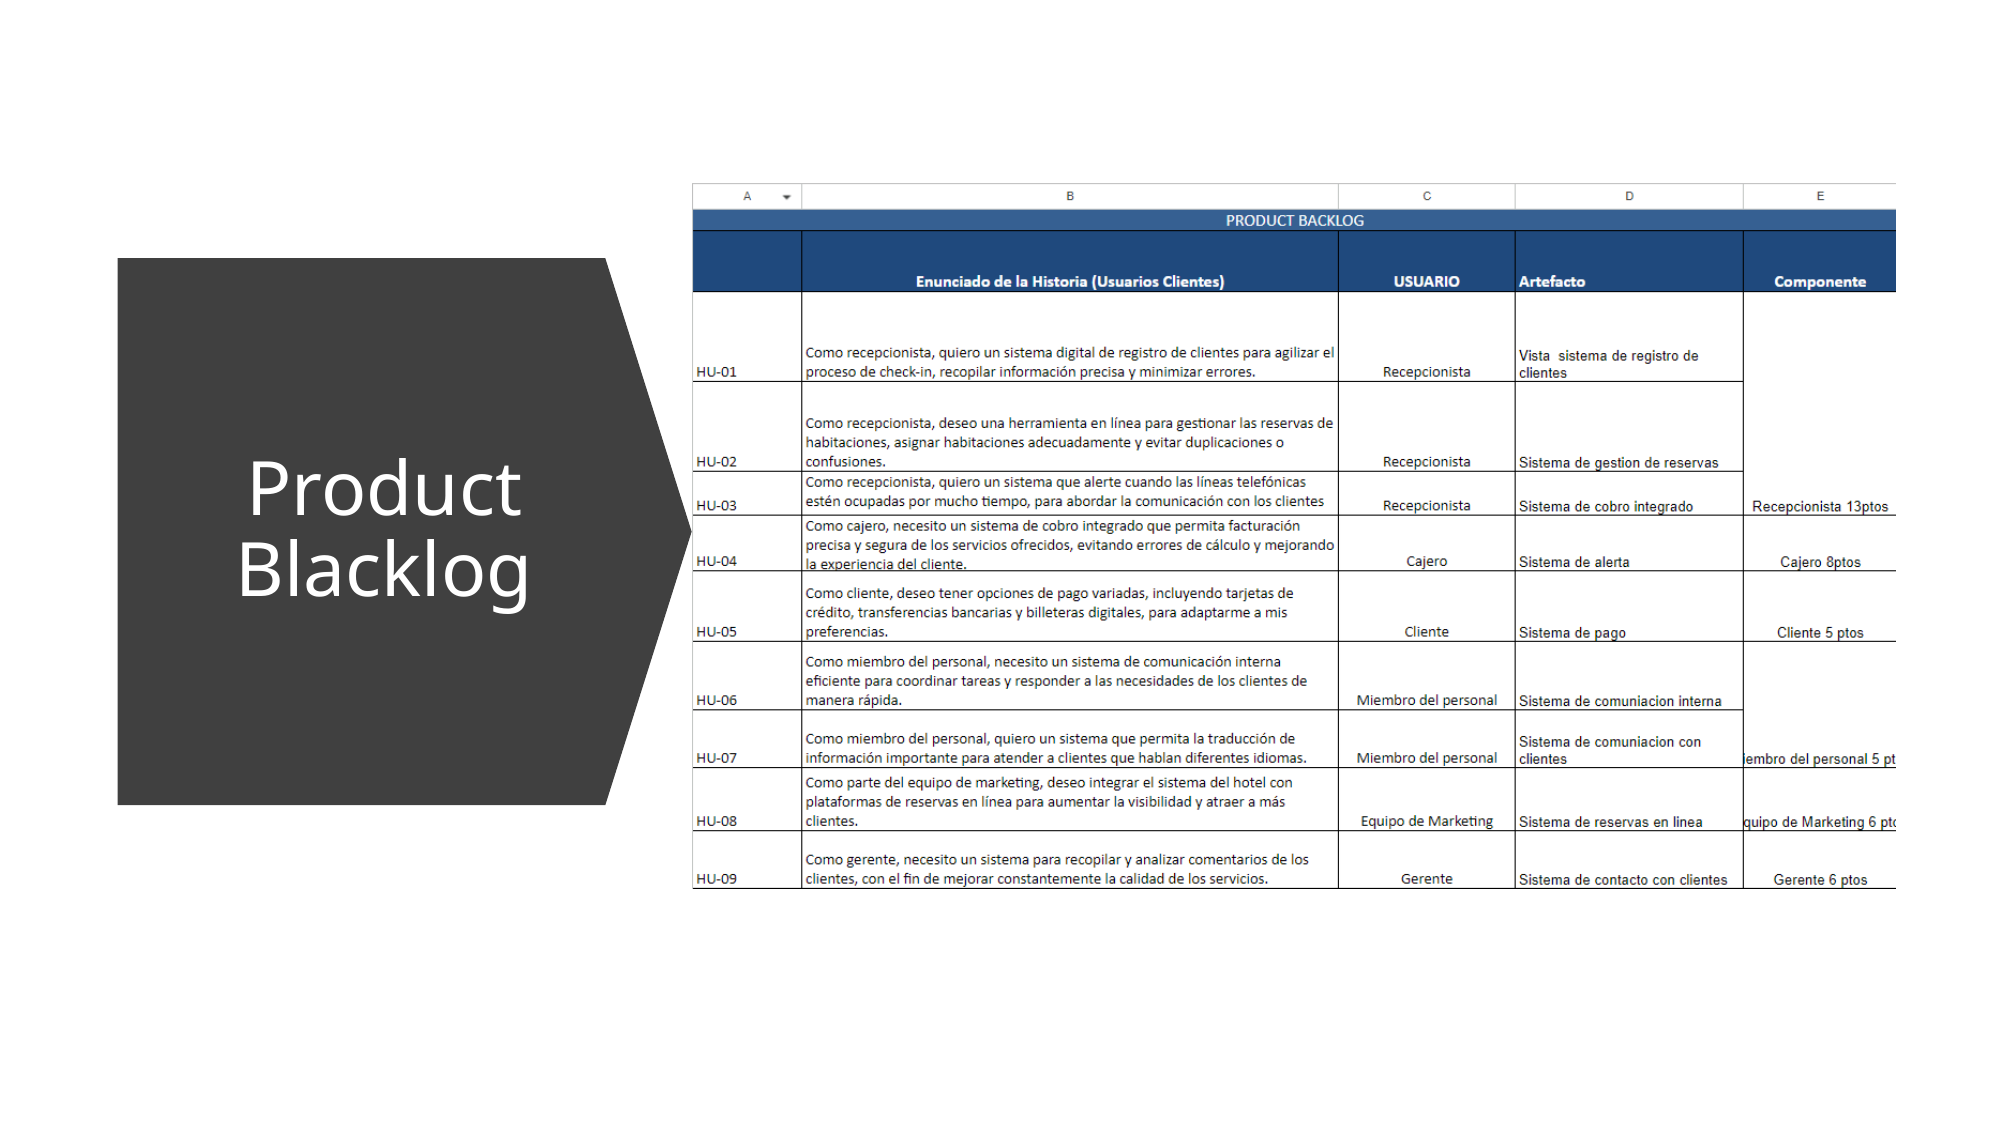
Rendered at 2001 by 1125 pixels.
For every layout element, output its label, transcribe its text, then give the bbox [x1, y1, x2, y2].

title Product Blacklog [168, 322, 601, 741]
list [692, 182, 1896, 889]
text_box [116, 257, 692, 807]
